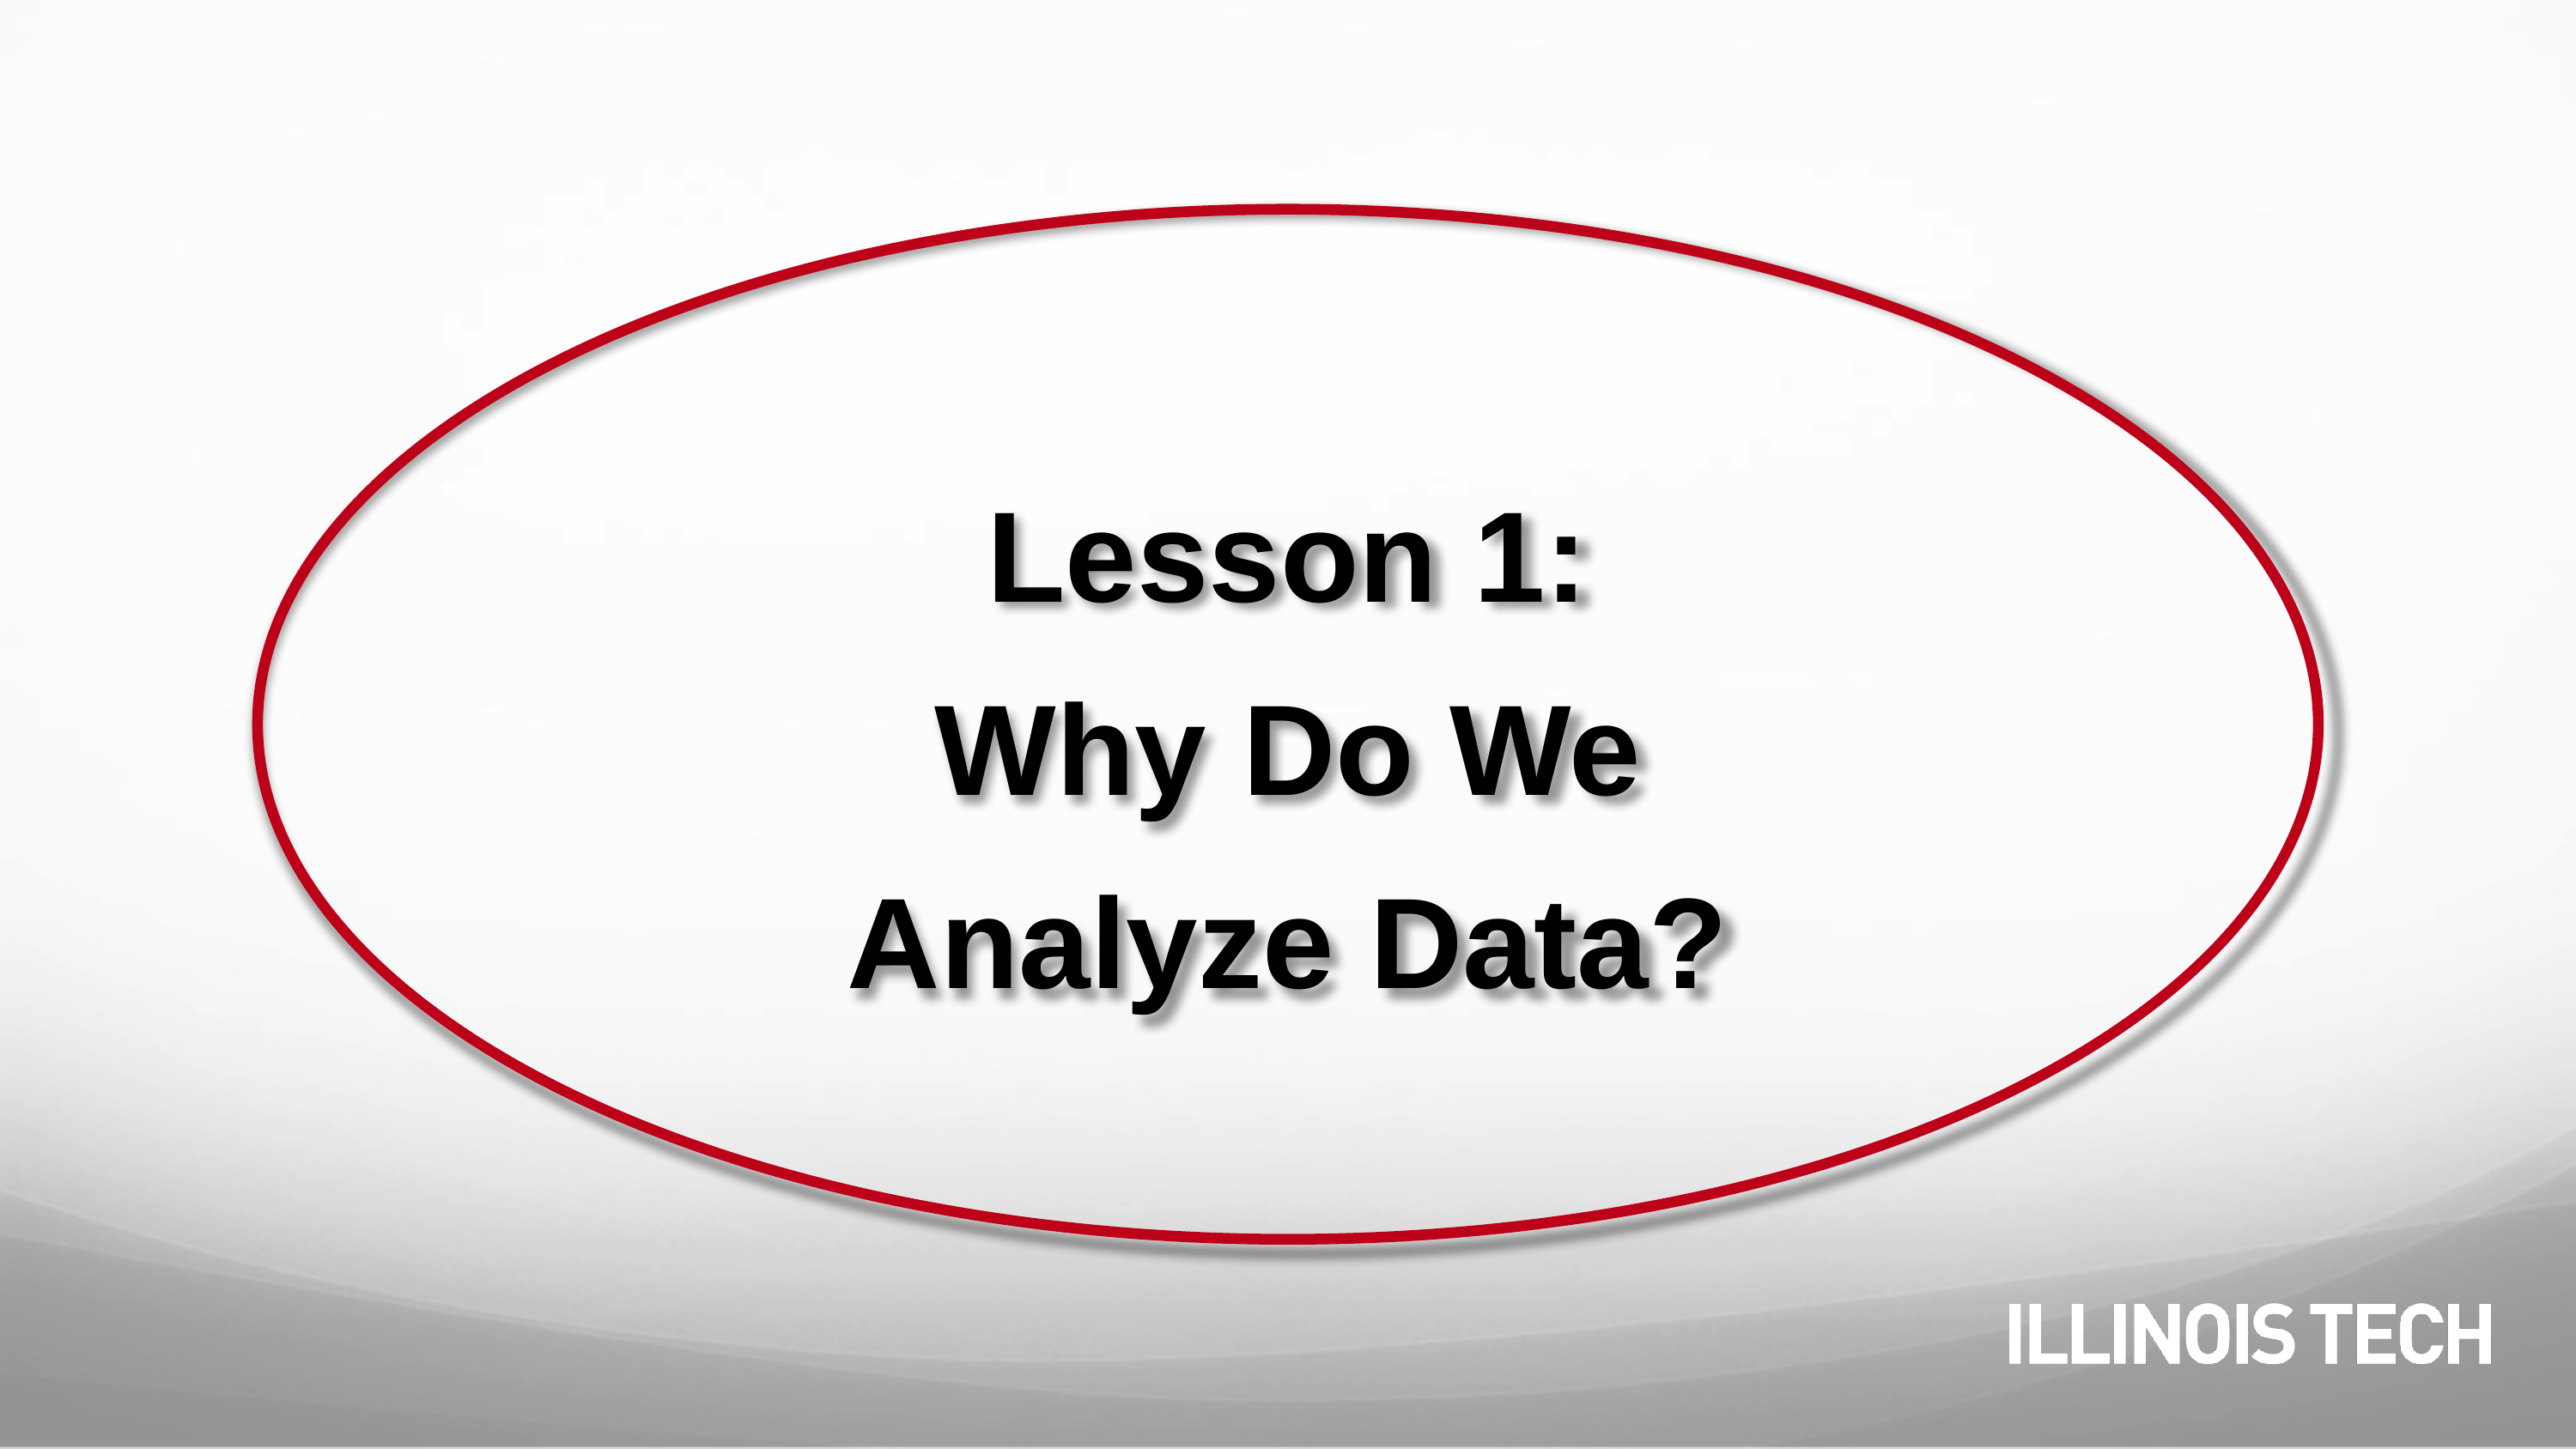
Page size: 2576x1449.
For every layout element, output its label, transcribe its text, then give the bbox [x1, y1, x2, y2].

picture [0, 0, 2576, 1449]
text_box Lesson 1: Why Do We Analyze Data? [256, 208, 2319, 1240]
